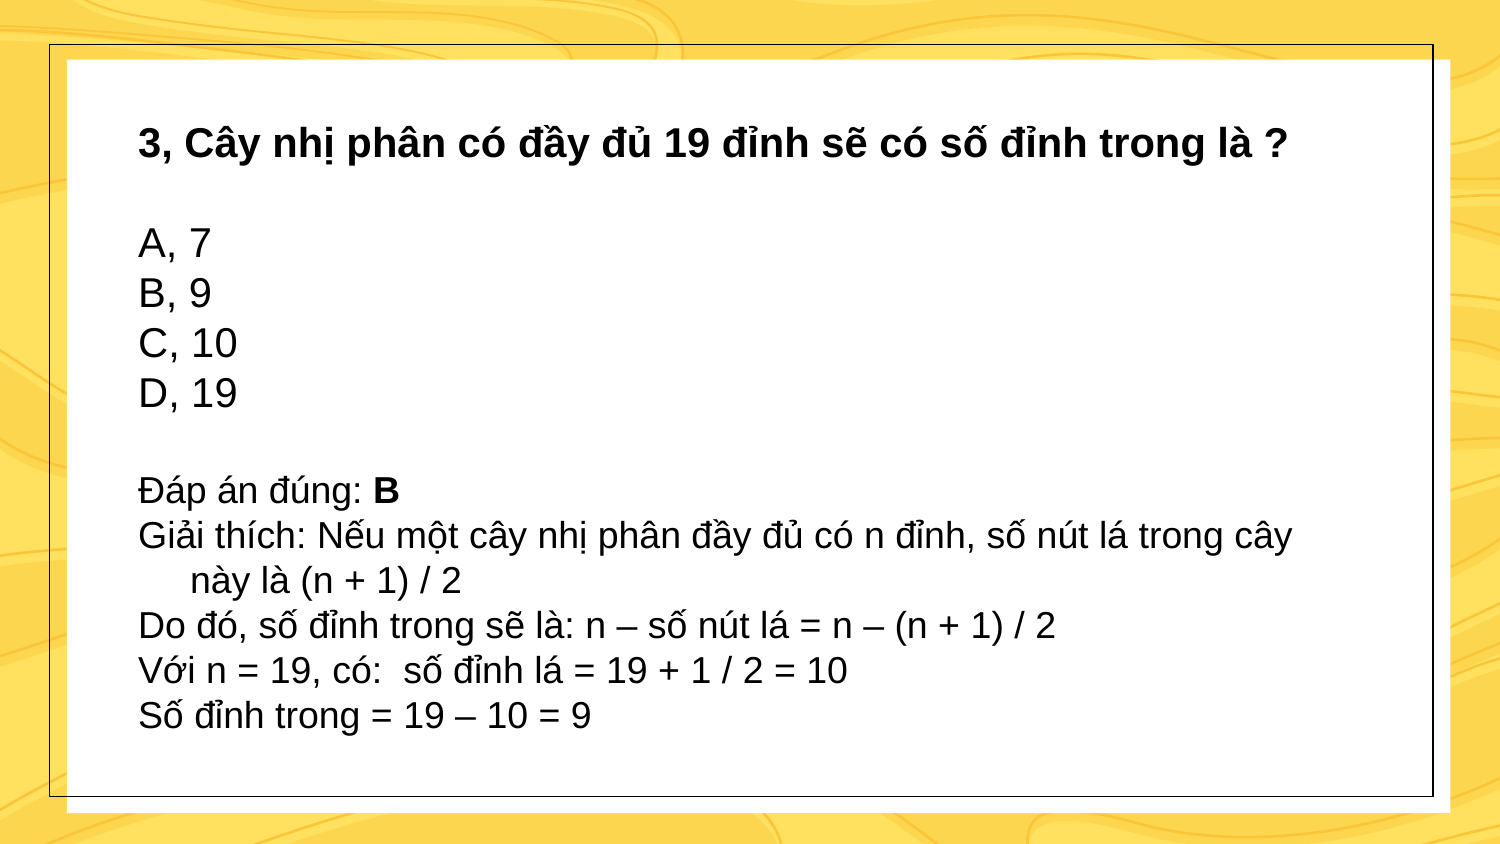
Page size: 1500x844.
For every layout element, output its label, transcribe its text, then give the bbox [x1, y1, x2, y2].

subtitle 3, Cây nhị phân có đầy đủ 19 đỉnh sẽ có số đỉnh trong là ? A, 7 B, 9 C, 10 D, 19 Đáp án đúng: B Giải thích: Nếu một cây nhị phân đầy đủ có n đỉnh, số nút lá trong cây này là (n + 1) / 2​ Do đó, số đỉnh trong sẽ là: n – số nút lá = n – (n + 1) / 2 Với n = 19, có: số đỉnh lá = 19 + 1 / 2 = 10 Số đỉnh trong = 19 – 10 = 9 [100, 101, 1361, 811]
